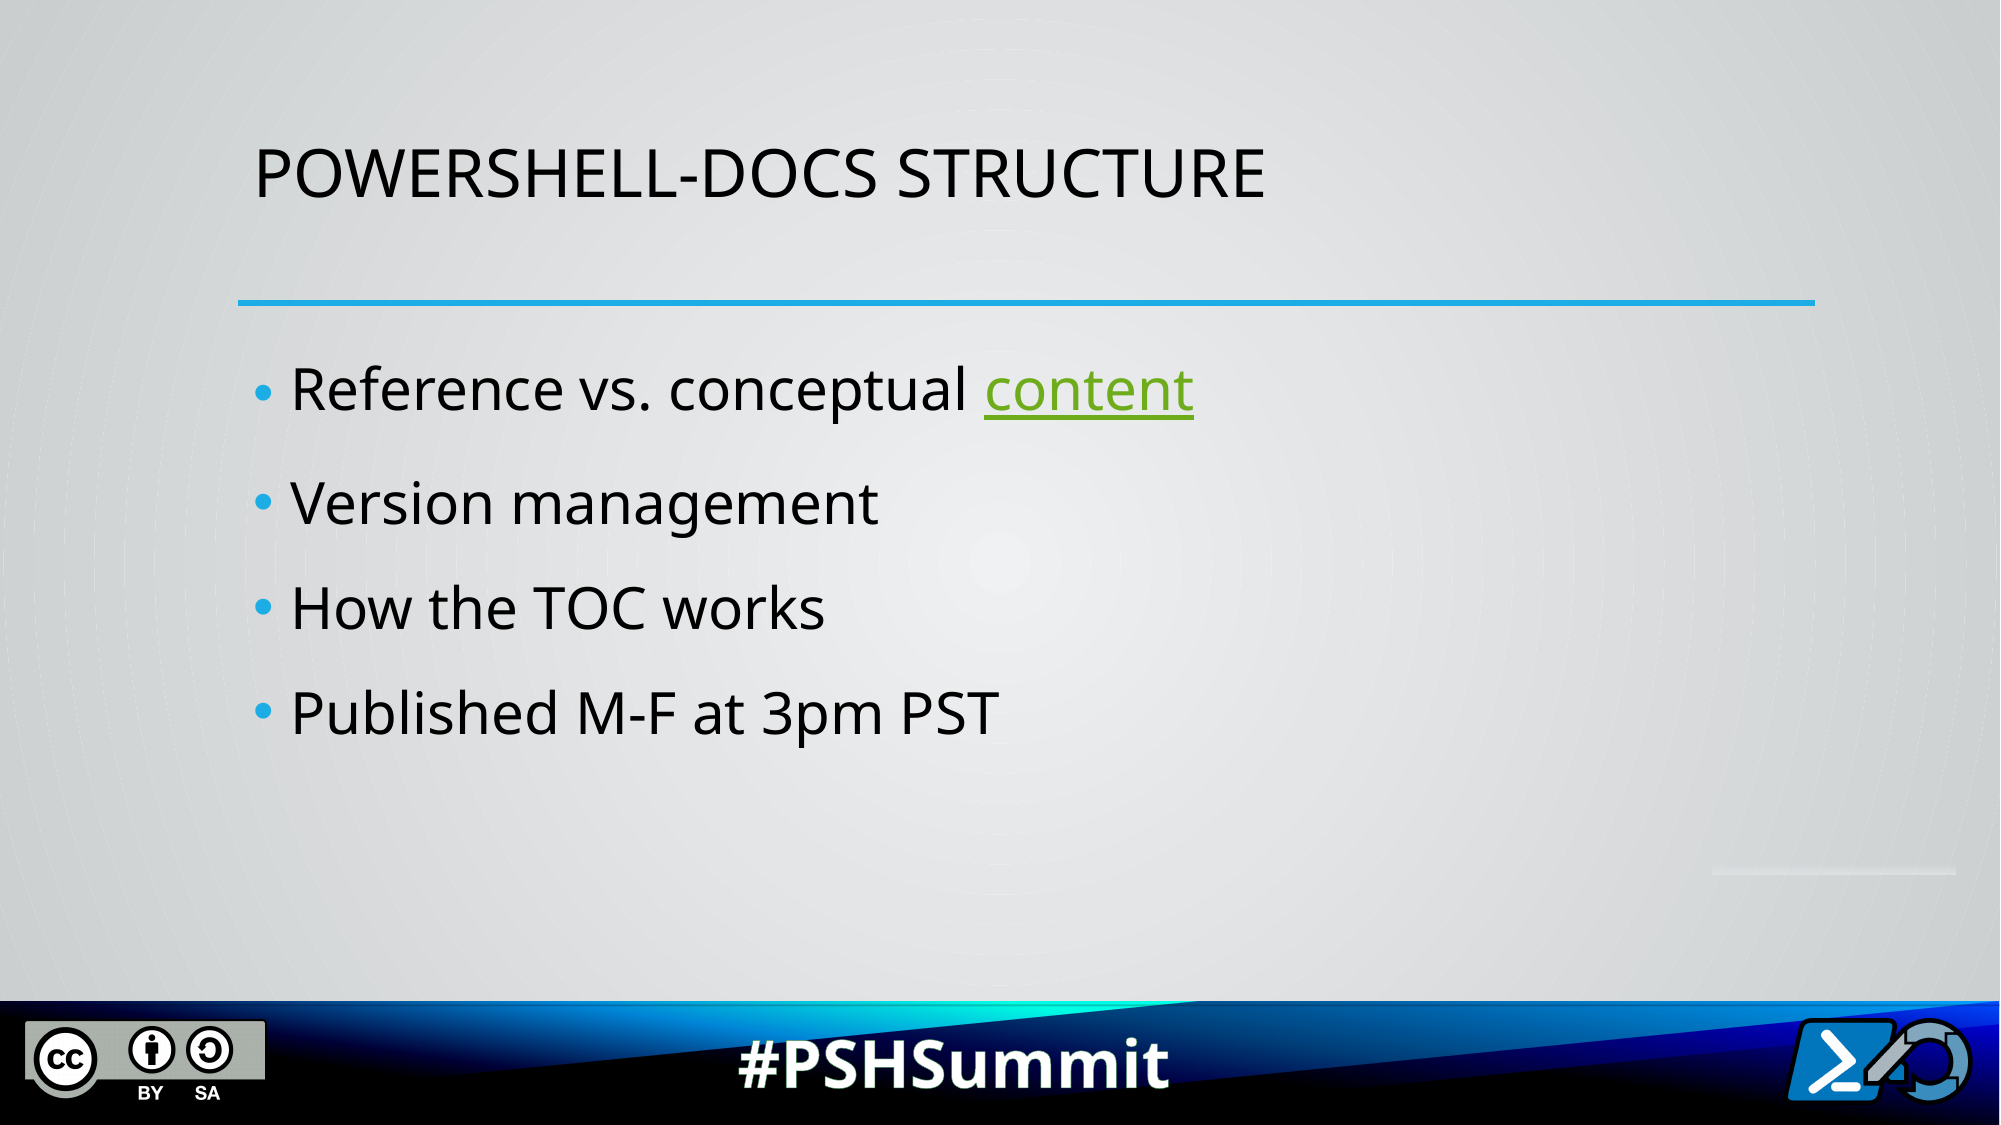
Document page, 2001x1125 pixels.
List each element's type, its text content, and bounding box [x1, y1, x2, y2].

picture [0, 1001, 1999, 1125]
title PowerShell-Docs structure [238, 131, 1814, 305]
list Reference vs. conceptual content Version management How the TOC works Published M-F at 3pm PST [238, 329, 1814, 896]
